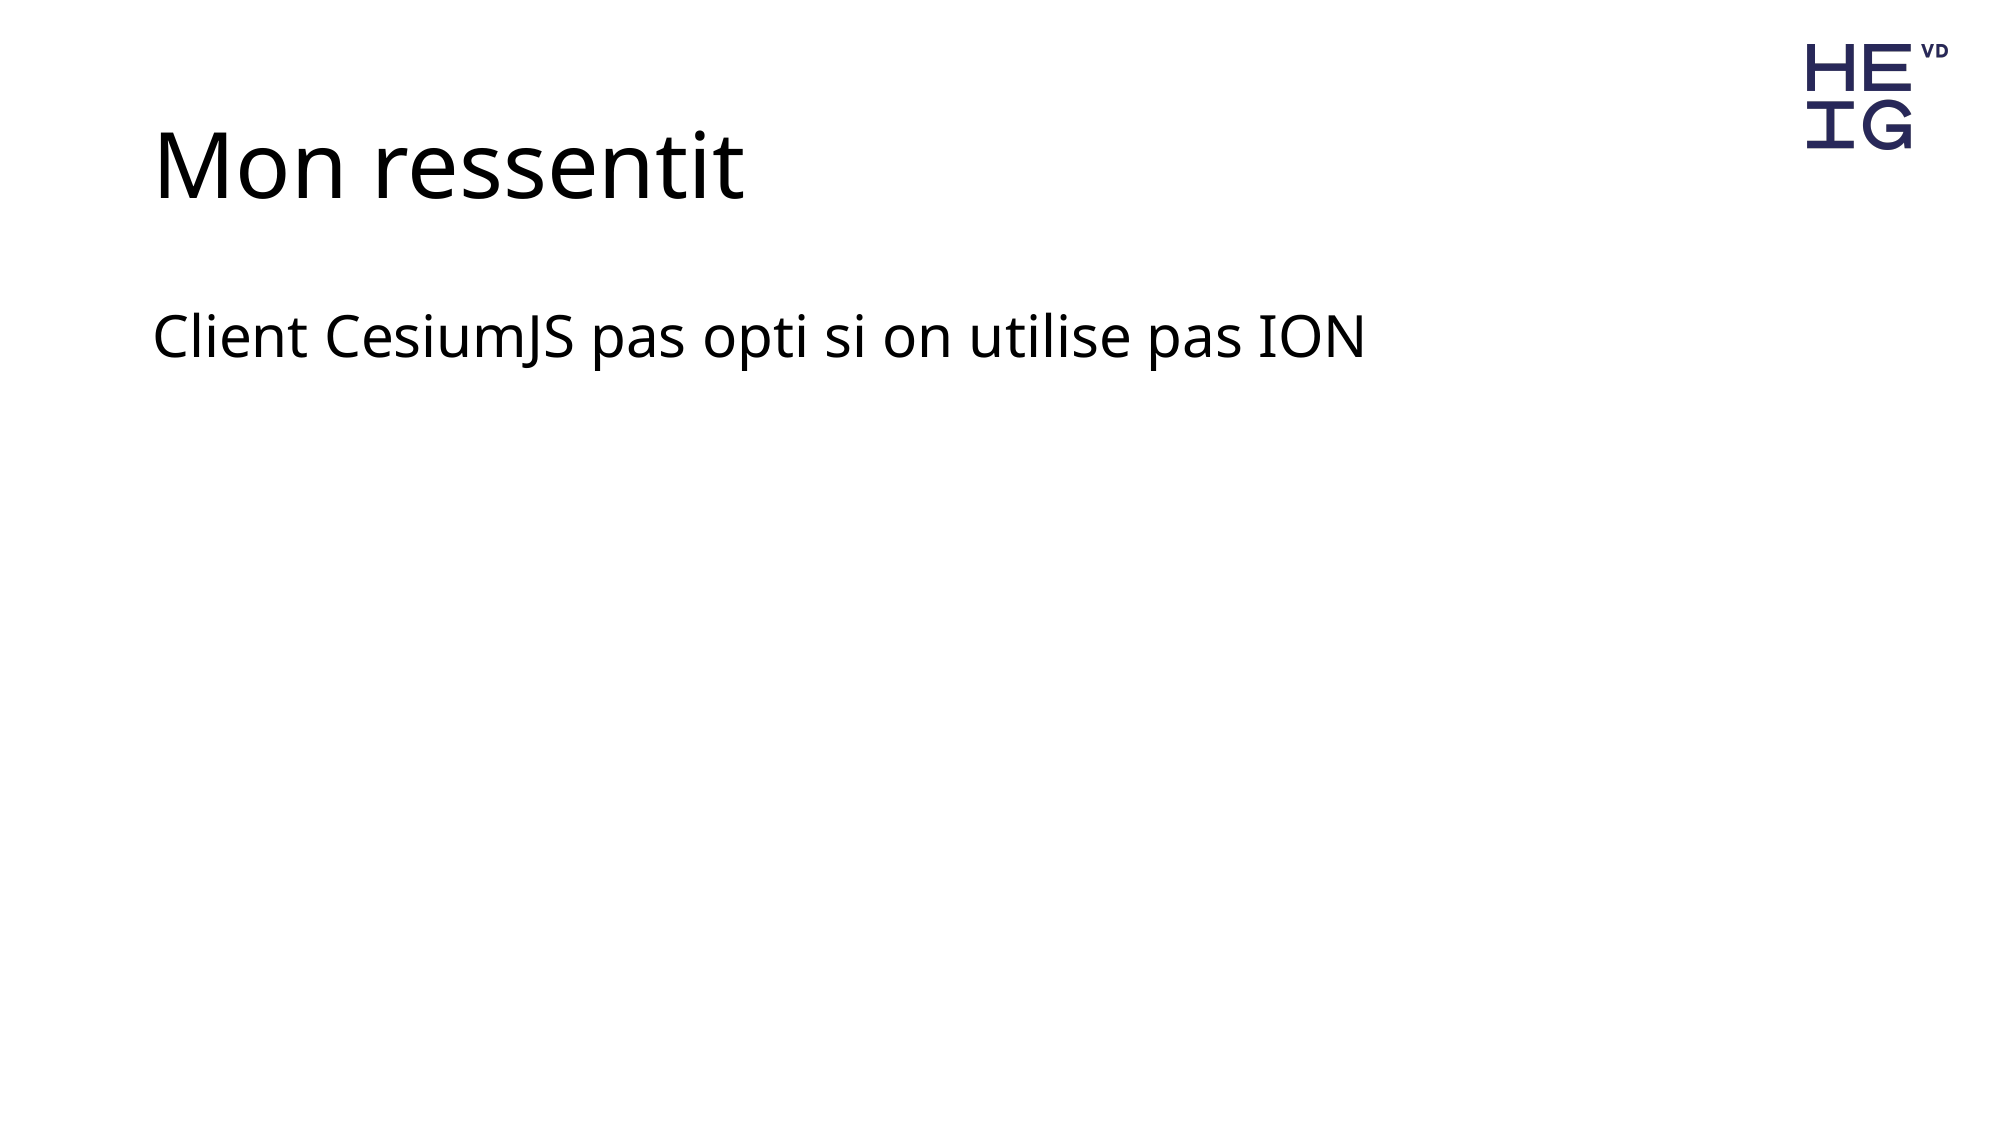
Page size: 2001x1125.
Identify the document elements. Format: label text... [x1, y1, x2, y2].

title Mon ressentit [137, 59, 1863, 278]
list Client CesiumJS pas opti si on utilise pas ION [137, 299, 1863, 1014]
picture [1807, 44, 1949, 151]
